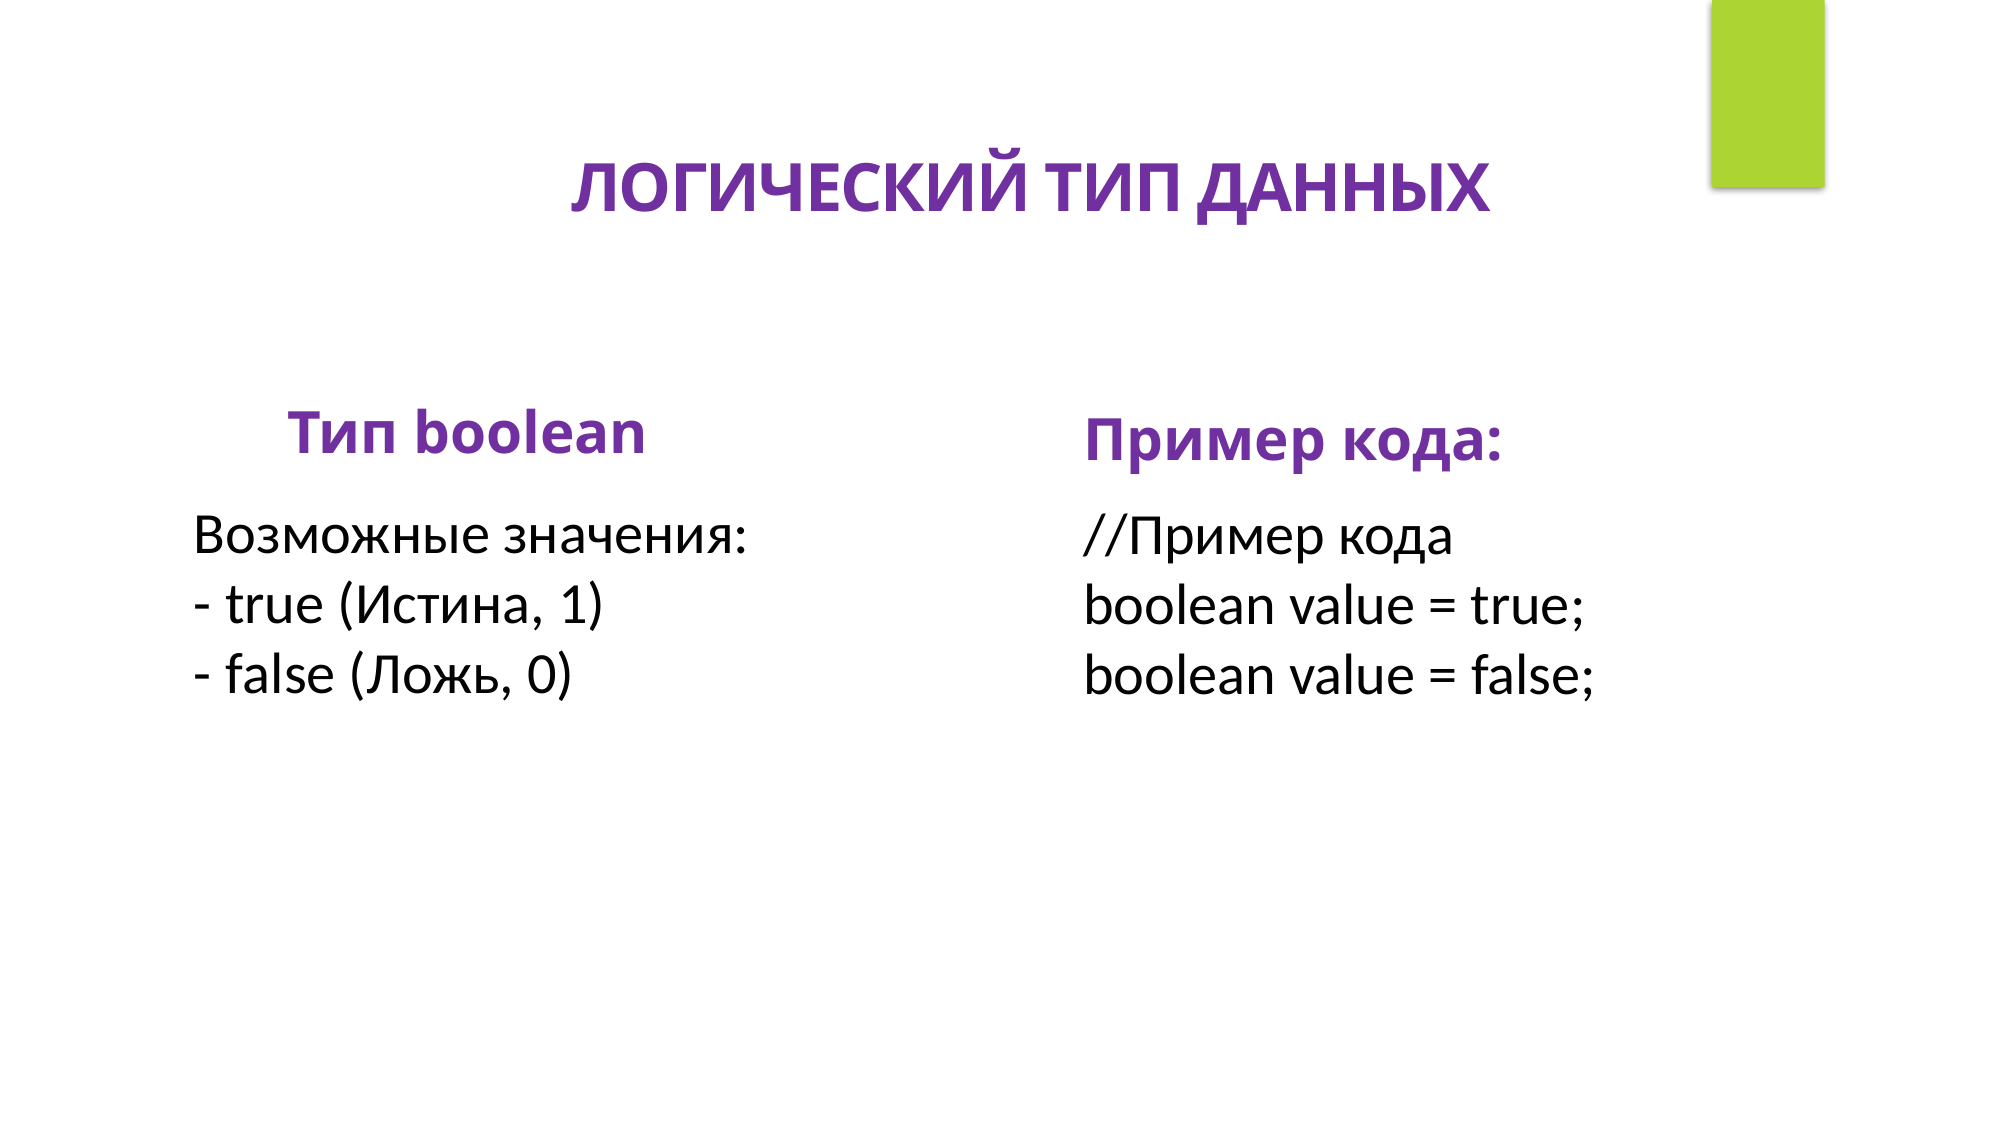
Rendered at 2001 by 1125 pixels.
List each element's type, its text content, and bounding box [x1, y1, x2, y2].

text_box Пример кода: [1068, 394, 1695, 476]
text_box //Пример кода boolean value = true; boolean value = false; [1068, 488, 2000, 784]
text_box Возможные значения: - true (Истина, 1) - false (Ложь, 0) [179, 487, 1080, 750]
text_box Логический тип данных [384, 122, 1678, 247]
text_box Тип boolean [272, 388, 683, 464]
